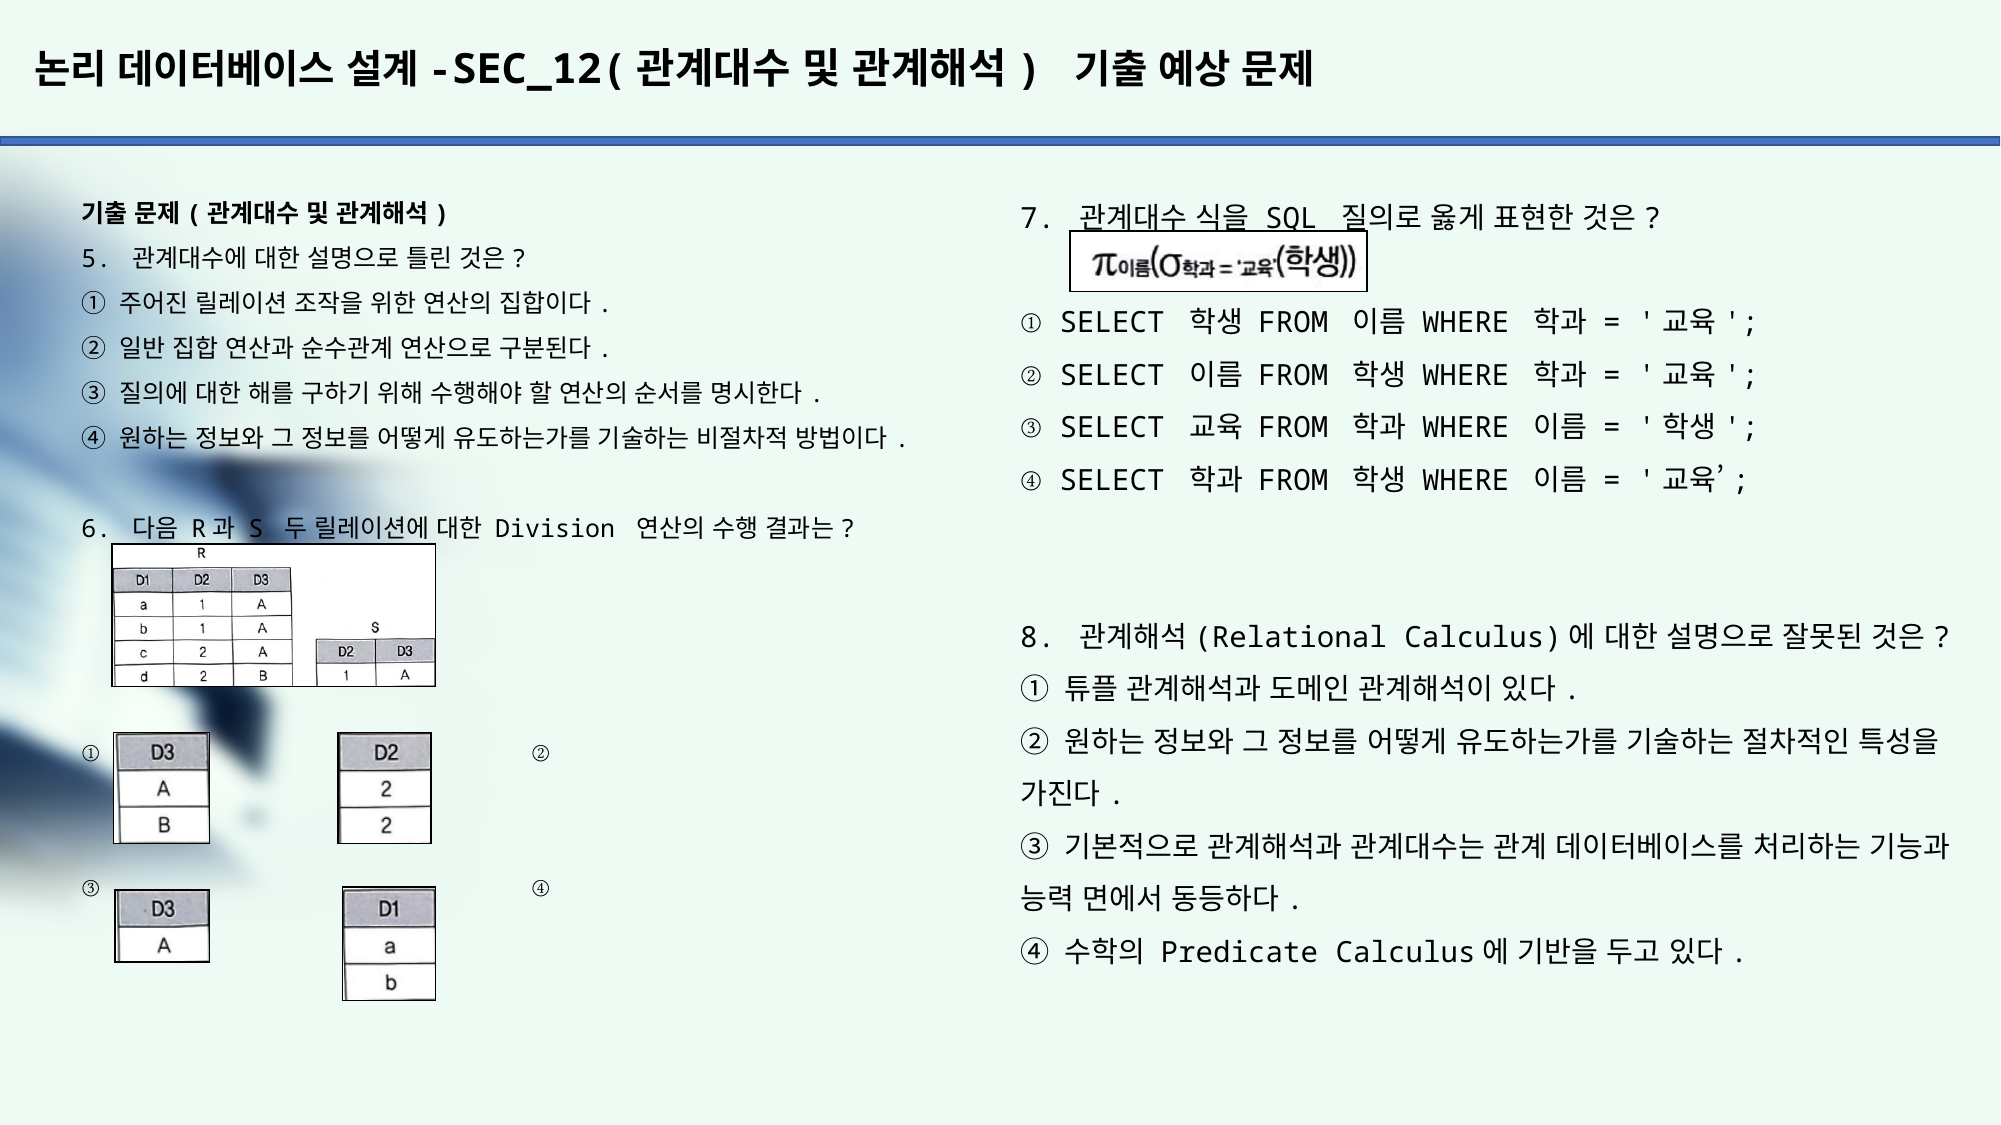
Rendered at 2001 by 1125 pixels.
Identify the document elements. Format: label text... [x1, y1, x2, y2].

picture [1070, 231, 1367, 291]
text_box 7. 관계대수 식을 SQL 질의로 옳게 표현한 것은? ① SELECT 학생 FROM 이름 WHERE 학과 = '교육'; ② SELECT 이름 FROM 학생 WHERE 학과 = '교육'; ③ SELECT 교육 FROM 학과 WHERE 이름 = '학생'; ④ SELECT 학과 FROM 학생 WHERE 이름 = '교육’; 8. 관계해석(Relational Calculus)에 대한 설명으로 잘못된 것은? ① 튜플 관계해석과 도메인 관계해석이 있다. ② 원하는 정보와 그 정보를 어떻게 유도하는가를 기술하는 절차적인 특성을 가진다. ③ 기본적으로 관계해석과 관계대수는 관계 데이터베이스를 처리하는 기능과 능력 면에서 동등하다. ④ 수학의 Predicate Calculus에 기반을 두고 있다. [1005, 174, 2000, 976]
text_box 기출 문제(관계대수 및 관계해석) 5. 관계대수에 대한 설명으로 틀린 것은? ① 주어진 릴레이션 조작을 위한 연산의 집합이다. ② 일반 집합 연산과 순수관계 연산으로 구분된다. ③ 질의에 대한 해를 구하기 위해 수행해야 할 연산의 순서를 명시한다. ④ 원하는 정보와 그 정보를 어떻게 유도하는가를 기술하는 비절차적 방법이다. 6. 다음 R과 S 두 릴레이션에 대한 Division 연산의 수행 결과는? ① ② ③ ④ [66, 175, 1000, 999]
picture [0, 0, 2000, 136]
title 논리 데이터베이스 설계-SEC_12(관계대수 및 관계해석) 기출 예상 문제 [19, 14, 1993, 126]
picture [0, 146, 2000, 1125]
